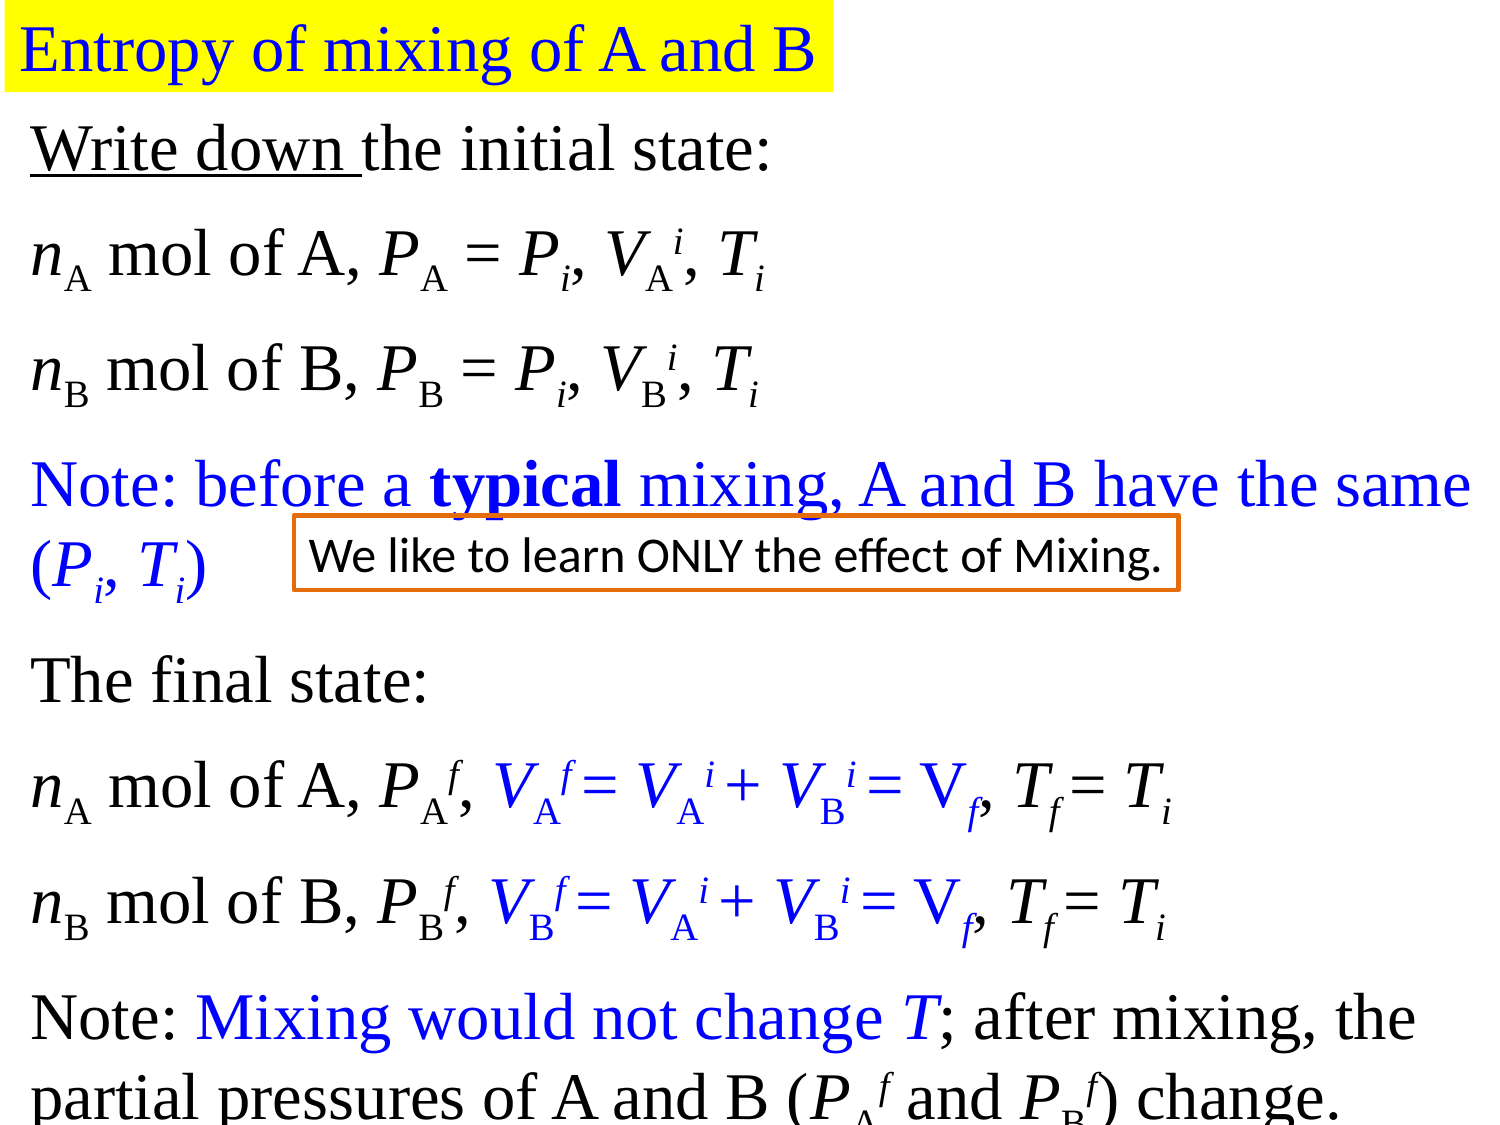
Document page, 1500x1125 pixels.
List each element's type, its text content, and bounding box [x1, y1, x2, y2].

text_box We like to learn ONLY the effect of Mixing. [293, 515, 1179, 590]
text_box Entropy of mixing of A and B [4, 0, 834, 93]
text_box Write down the initial state: nA mol of A, PA = Pi, VAi, Ti nB mol of B, PB = Pi, VBi, Ti Note: before a typical mixing, A and B have the same (Pi, Ti) The final state: nA mol of A, PAf, VAf = VAi + VBi = Vf, Tf = Ti nB mol of B, PBf, VBf = VAi + VBi = Vf, Tf = Ti Note: Mixing would not change T; after mixing, the partial pressures of A and B (PAf and PBf) change. [15, 95, 1498, 1125]
